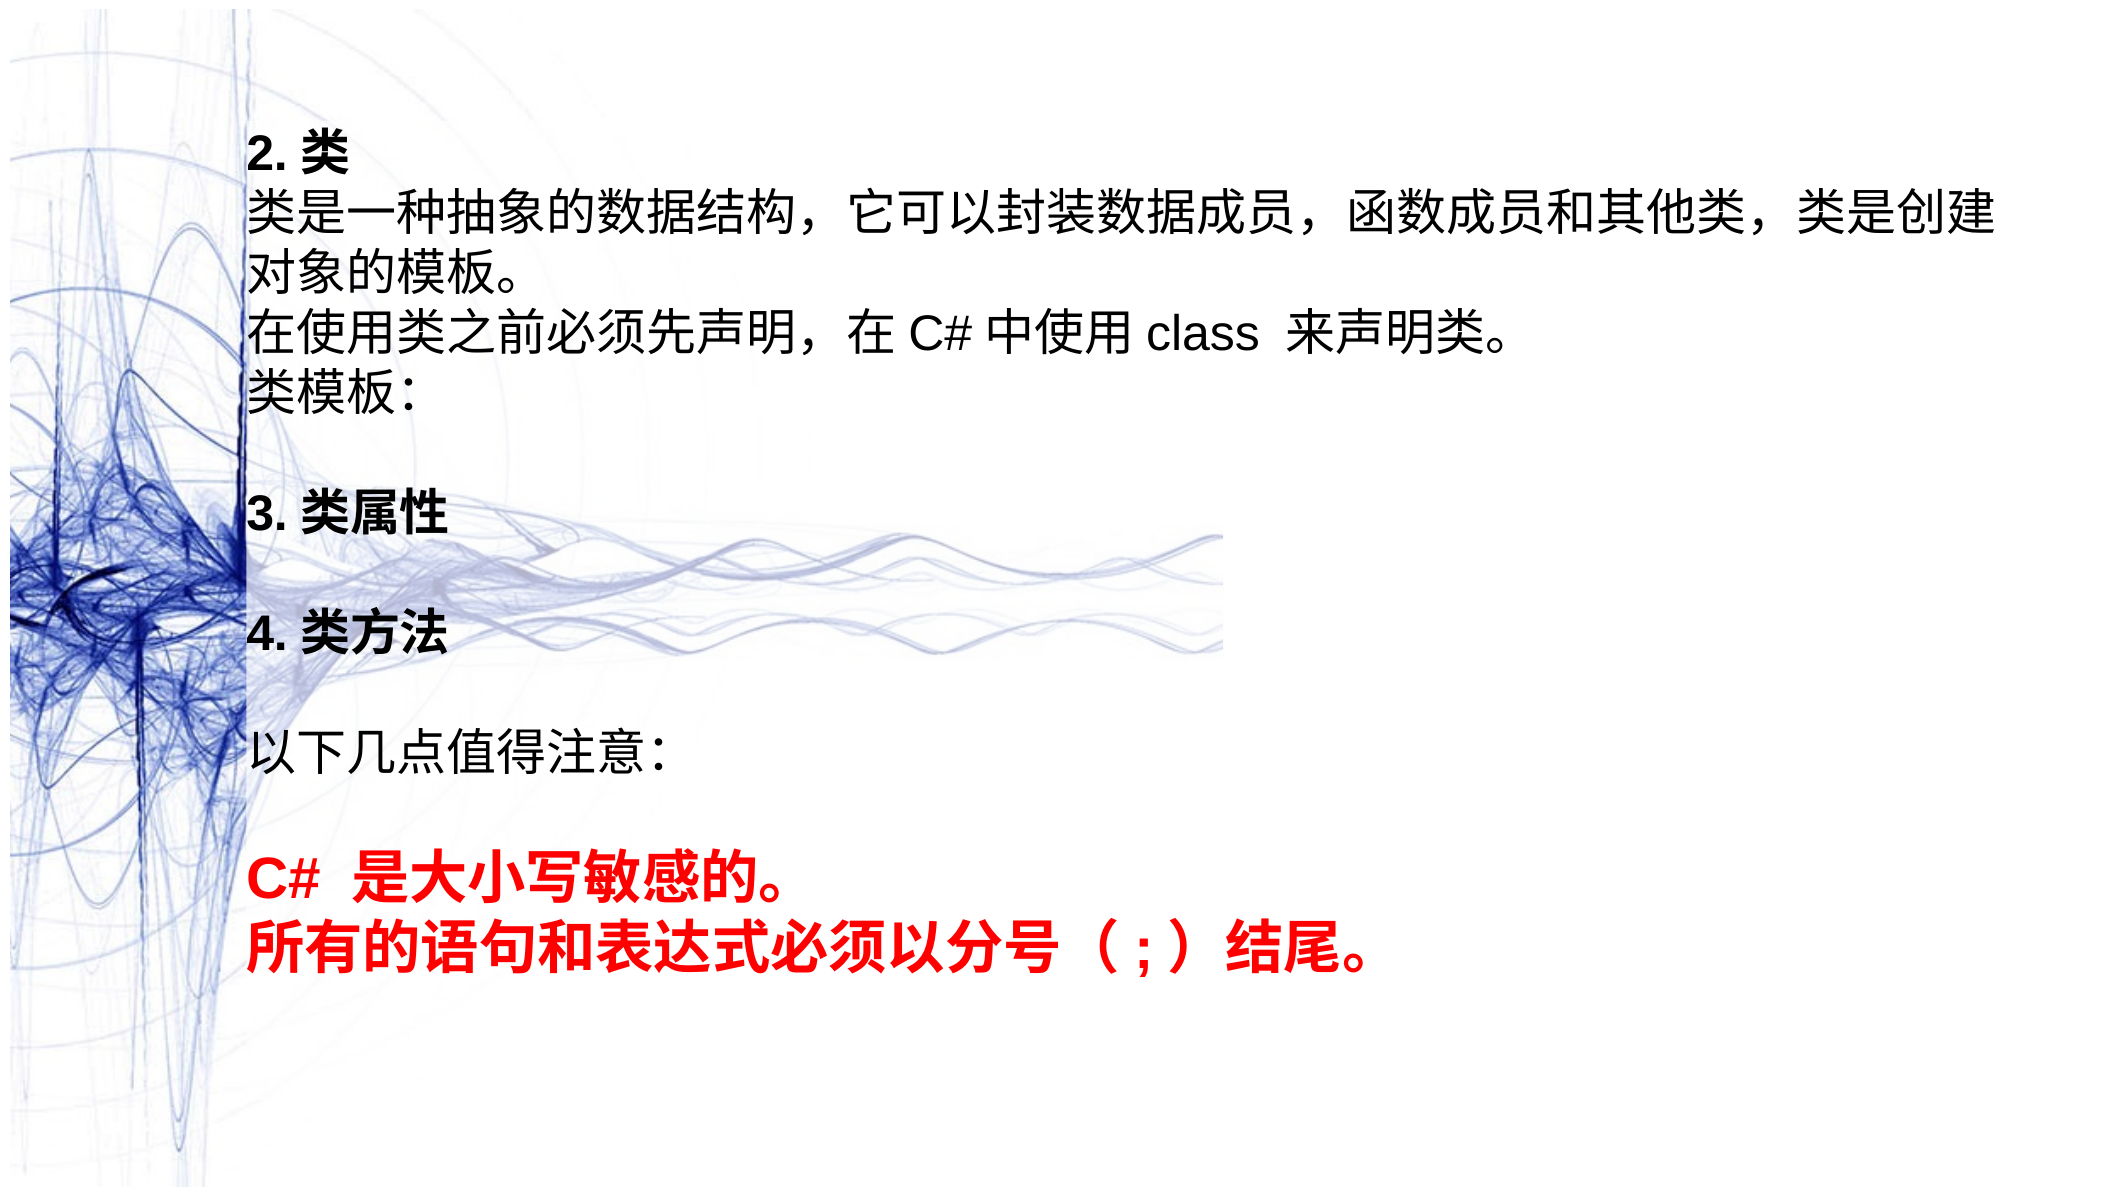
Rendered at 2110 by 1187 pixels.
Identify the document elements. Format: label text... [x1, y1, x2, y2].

text_box 2.类 类是一种抽象的数据结构，它可以封装数据成员，函数成员和其他类，类是创建对象的模板。 在使用类之前必须先声明，在C#中使用class 来声明类。 类模板： 3.类属性 4.类方法 以下几点值得注意： C# 是大小写敏感的。 所有的语句和表达式必须以分号（;）结尾。 [246, 120, 2040, 1101]
text_box [10, 9, 1224, 1187]
